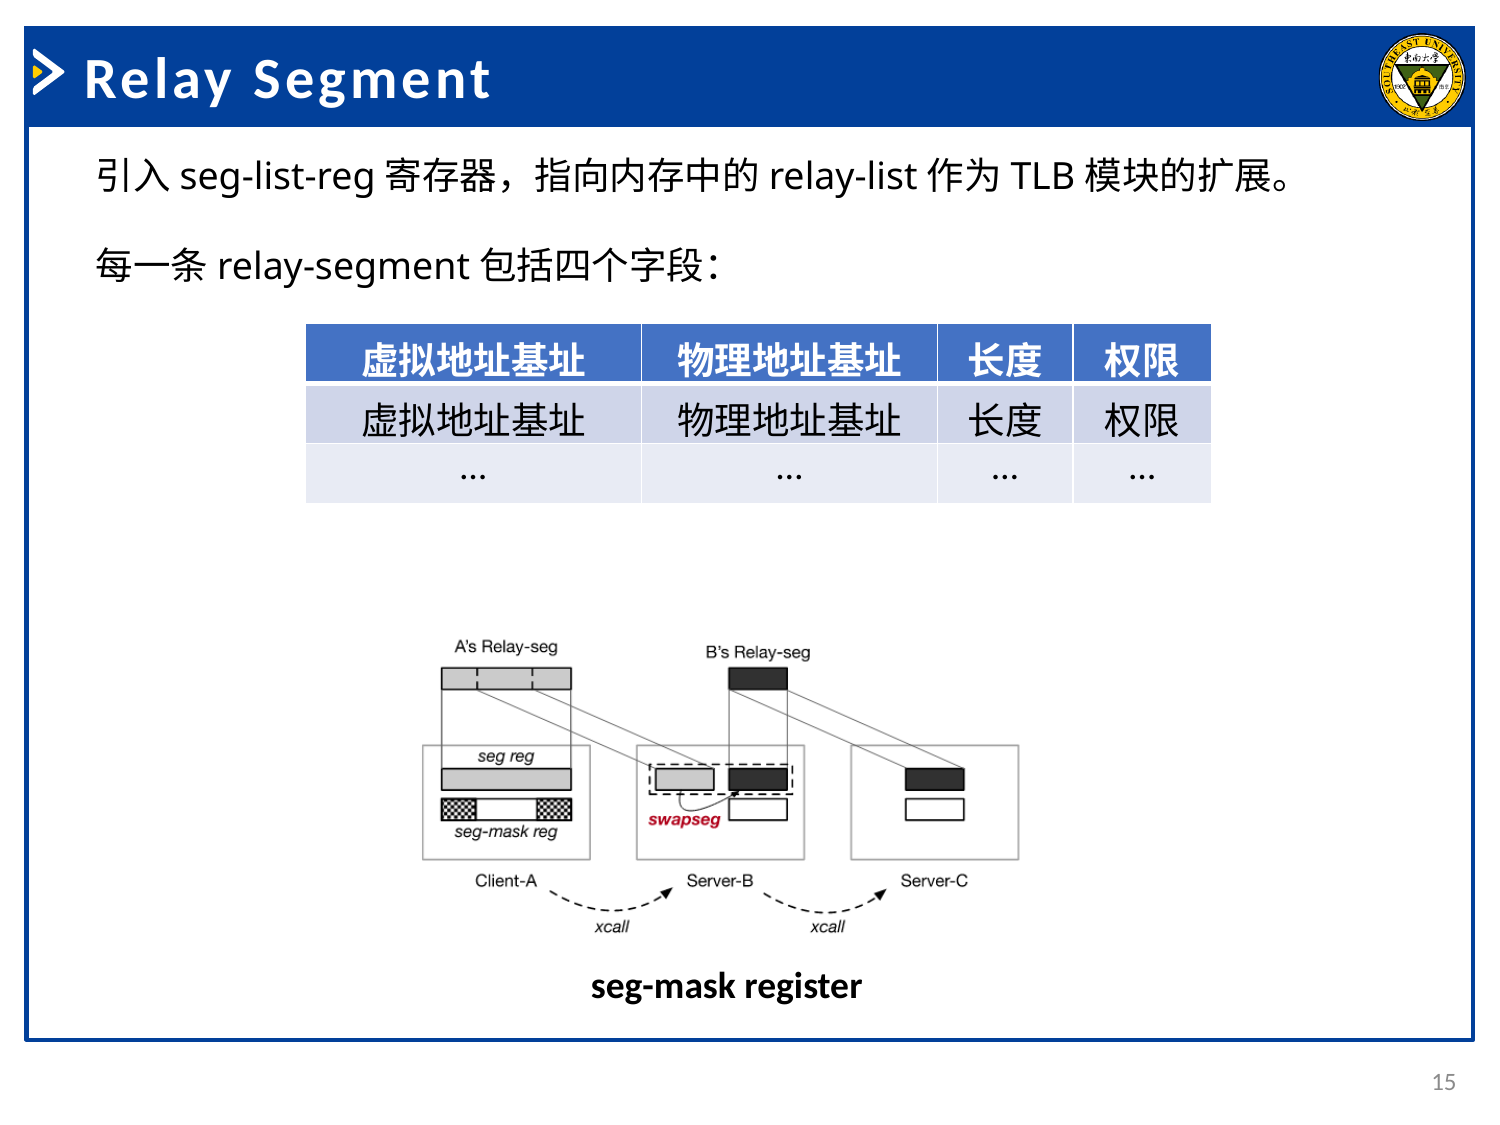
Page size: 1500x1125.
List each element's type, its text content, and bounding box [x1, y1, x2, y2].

table_header 权限 [1074, 324, 1211, 381]
text_box seg-mask register [576, 954, 897, 1014]
table_cell … [642, 444, 937, 503]
text_box Relay Segment [70, 32, 983, 118]
table_header 虚拟地址基址 [306, 324, 641, 381]
table_header 物理地址基址 [642, 324, 937, 381]
table_header 长度 [938, 324, 1072, 381]
table_cell 虚拟地址基址 [306, 386, 641, 443]
picture [371, 604, 1082, 954]
picture [1378, 33, 1467, 121]
text_box 引入seg-list-reg寄存器，指向内存中的relay-list作为TLB模块的扩展。 每一条relay-segment包括四个字段： [80, 144, 1405, 295]
table_cell 权限 [1074, 386, 1211, 443]
table_cell 物理地址基址 [642, 386, 937, 443]
table_cell … [1074, 444, 1211, 503]
table_cell 长度 [938, 386, 1072, 443]
slide_number 15 [1382, 1051, 1472, 1111]
table_cell … [938, 444, 1072, 503]
table_cell … [306, 444, 641, 503]
